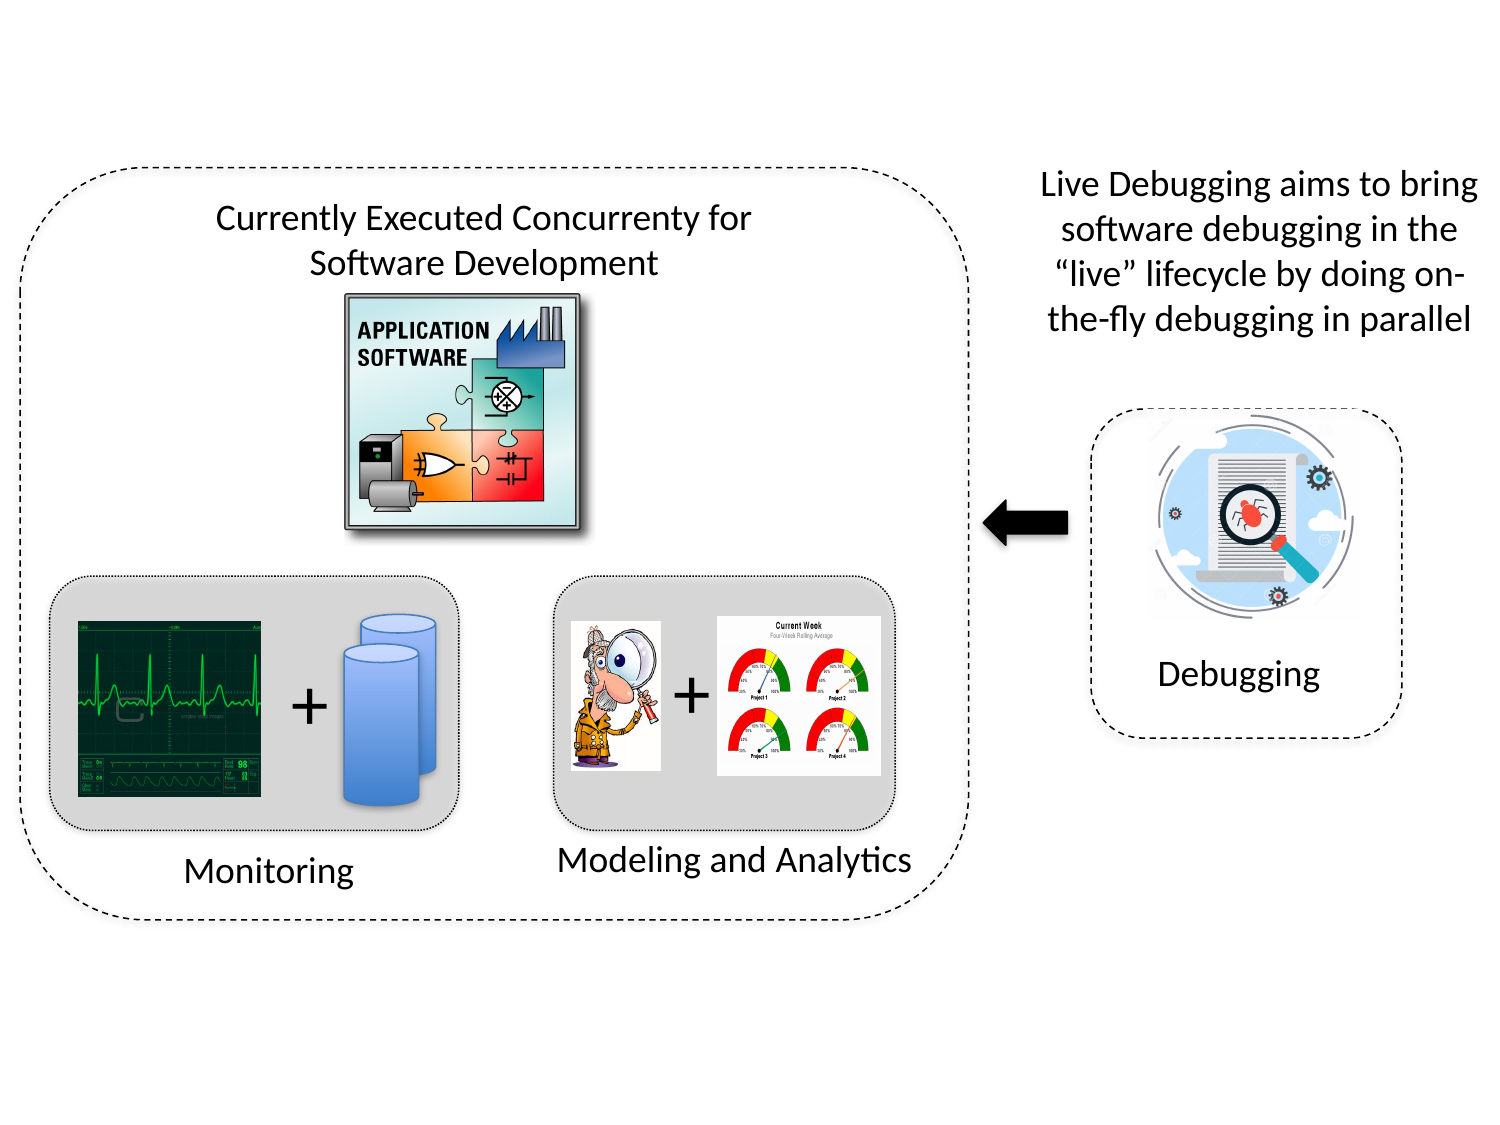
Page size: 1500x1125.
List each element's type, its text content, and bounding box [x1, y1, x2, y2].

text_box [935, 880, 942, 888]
text_box [19, 166, 970, 921]
text_box Debugging [1118, 641, 1360, 702]
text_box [553, 575, 896, 831]
picture [1146, 408, 1361, 623]
text_box Live Debugging aims to bring software debugging in the “live” lifecycle by doing on-the-fly debugging in parallel [1019, 151, 1500, 347]
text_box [49, 575, 459, 831]
text_box Currently Executed Concurrenty for Software Development [166, 185, 803, 291]
text_box [982, 499, 1069, 547]
text_box [1090, 408, 1403, 739]
picture [343, 293, 597, 546]
